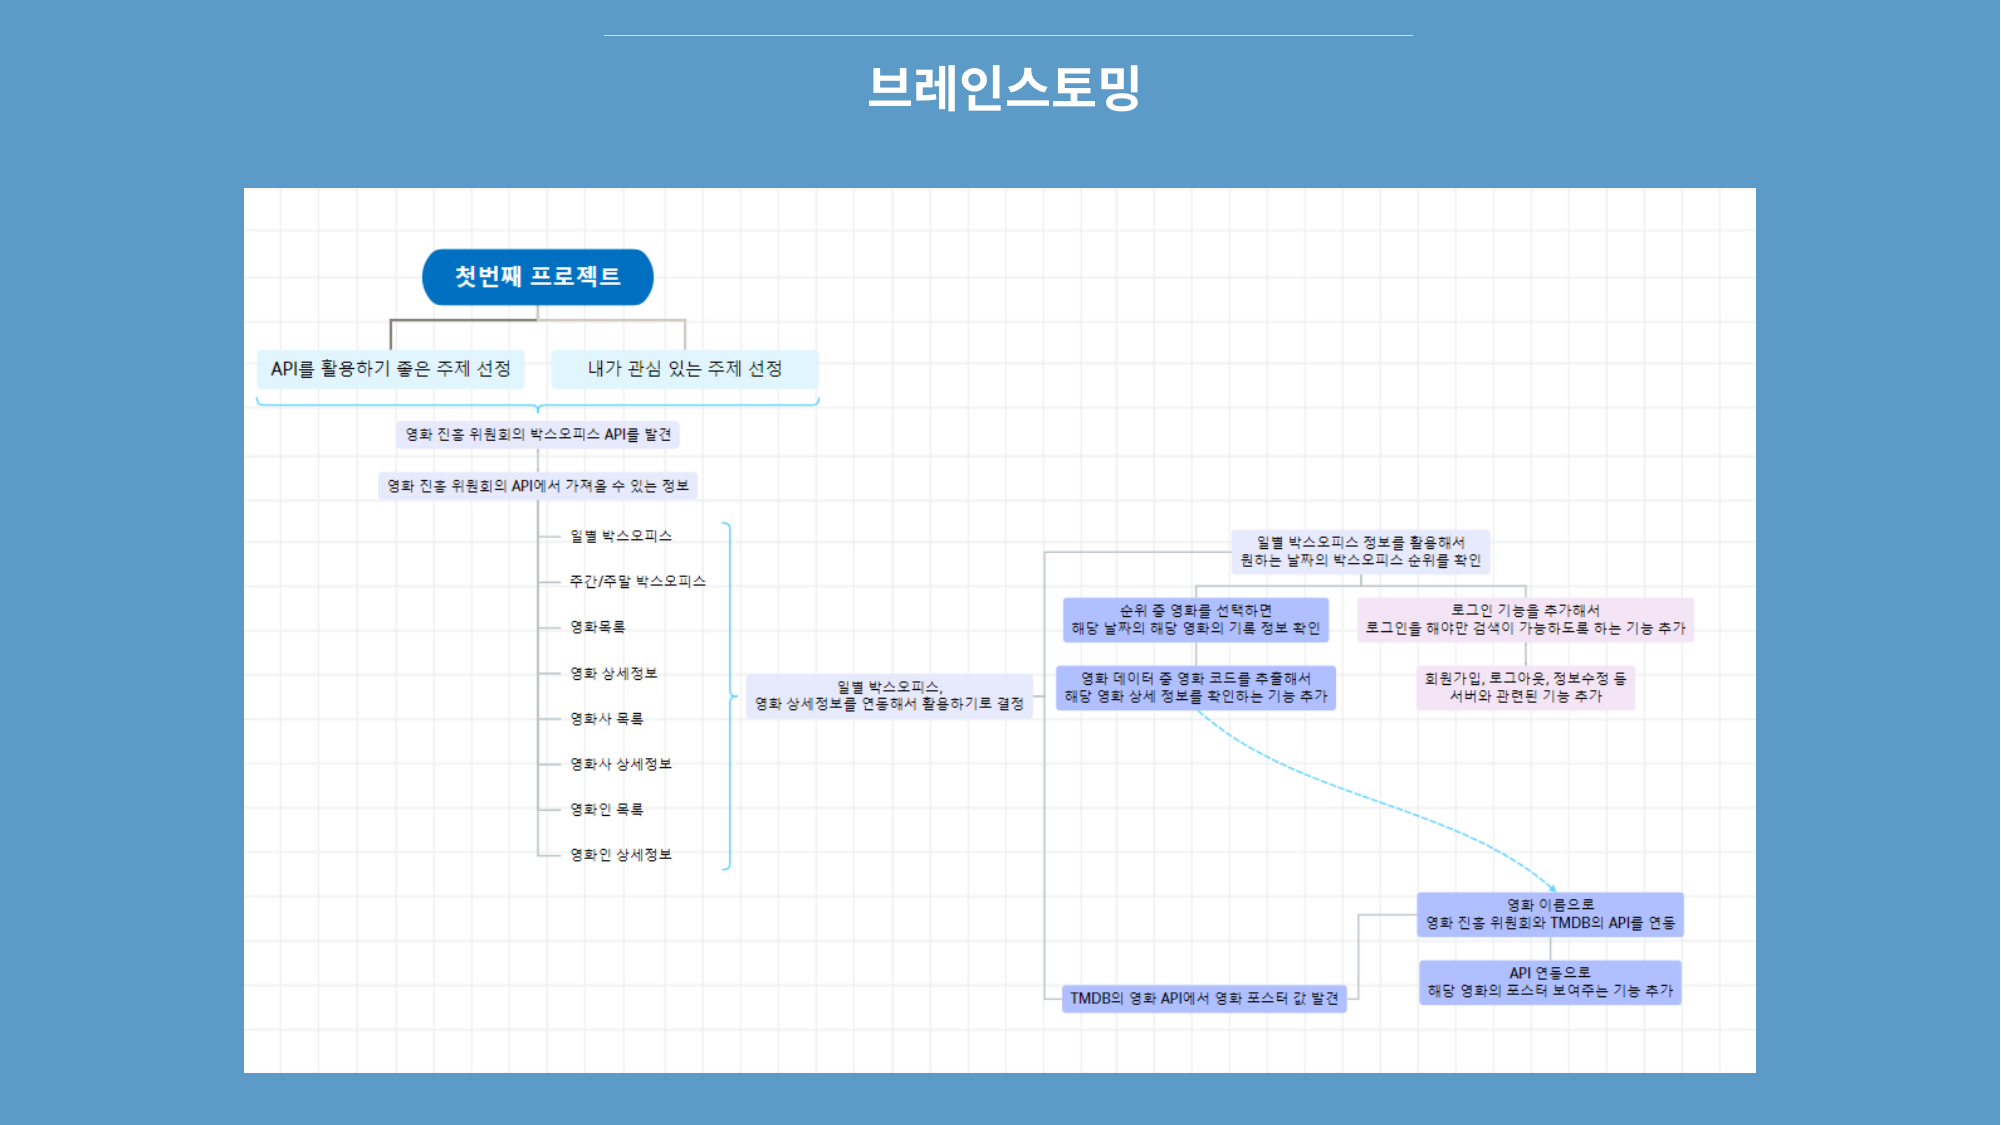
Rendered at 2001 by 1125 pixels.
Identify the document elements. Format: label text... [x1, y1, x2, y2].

picture [244, 188, 1756, 1073]
text_box 브레인스토밍 [505, 50, 1506, 126]
